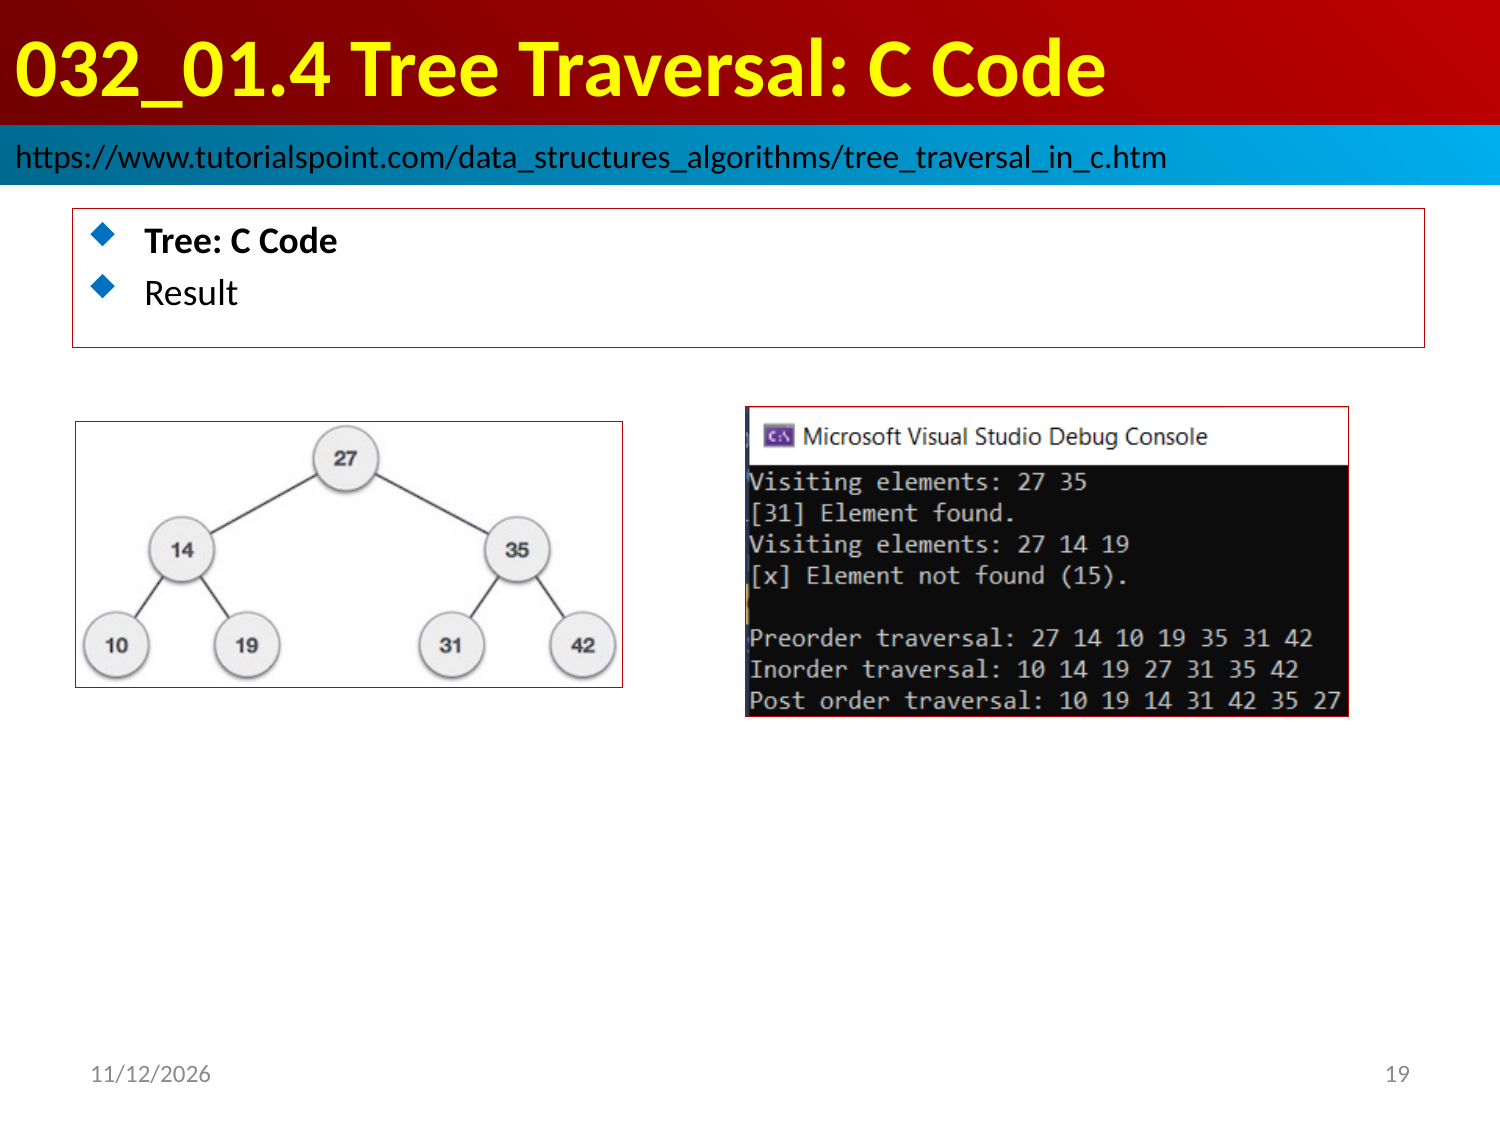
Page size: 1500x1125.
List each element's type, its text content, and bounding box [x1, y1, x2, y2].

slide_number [75, 1042, 425, 1103]
title 032_01.4 Tree Traversal: C Code [0, 0, 1500, 125]
subtitle Tree: C Code Result [72, 208, 1425, 348]
text_box https://www.tutorialspoint.com/data_structures_algorithms/tree_traversal_in_c.htm [0, 125, 1500, 185]
picture [75, 421, 623, 688]
picture [744, 405, 1349, 718]
slide_number 19 [1074, 1042, 1425, 1103]
